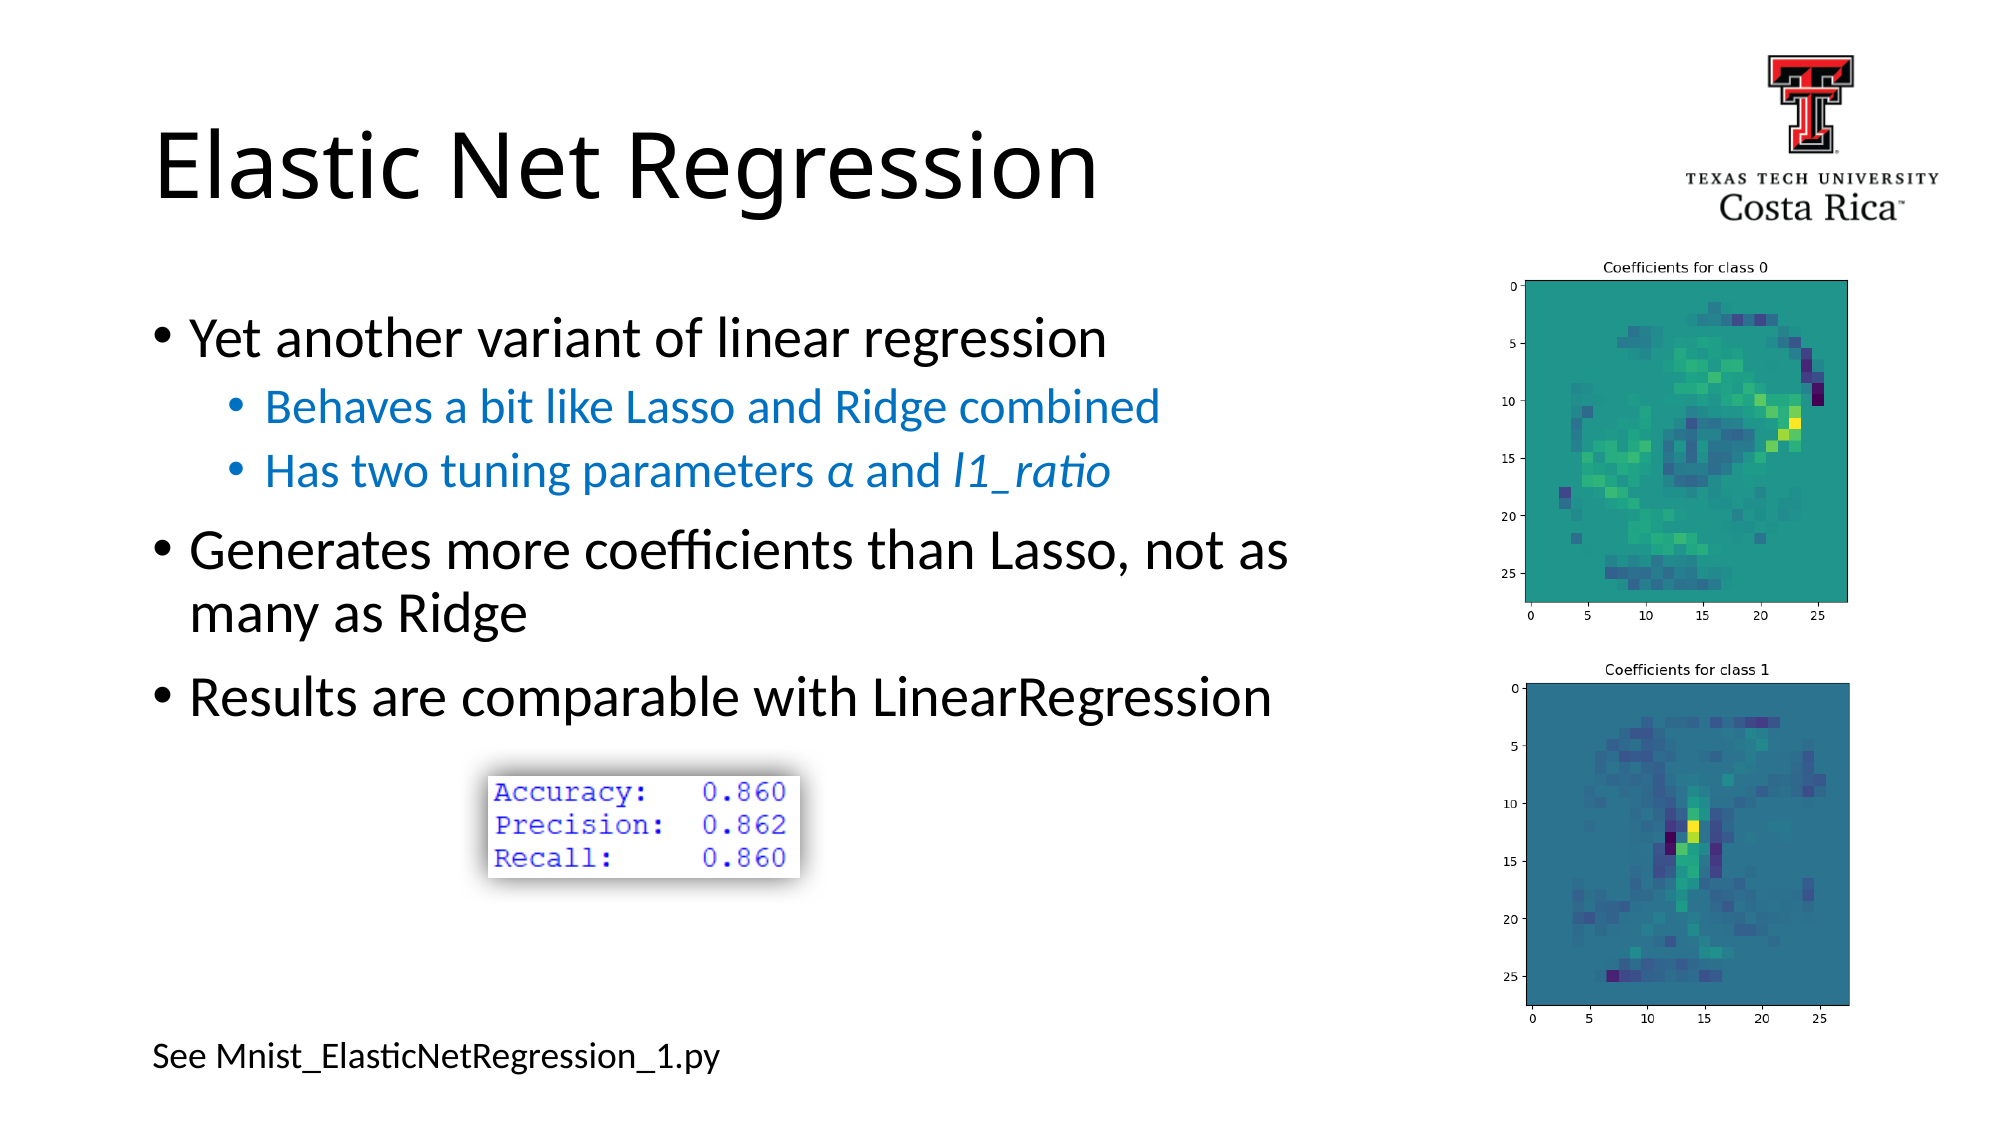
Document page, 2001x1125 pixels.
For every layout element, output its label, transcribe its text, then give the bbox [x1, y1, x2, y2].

title Elastic Net Regression [137, 59, 1863, 278]
picture [1498, 252, 1863, 629]
picture [488, 776, 800, 878]
picture [1498, 656, 1863, 1034]
list Yet another variant of linear regression Behaves a bit like Lasso and Ridge combined Has two tuning parameters α and l1_ratio Generates more coefficients than Lasso, not as many as Ridge Results are comparable with LinearRegression [137, 299, 1352, 1014]
picture [1664, 30, 1964, 251]
text_box See Mnist_ElasticNetRegression_1.py [137, 1023, 752, 1084]
